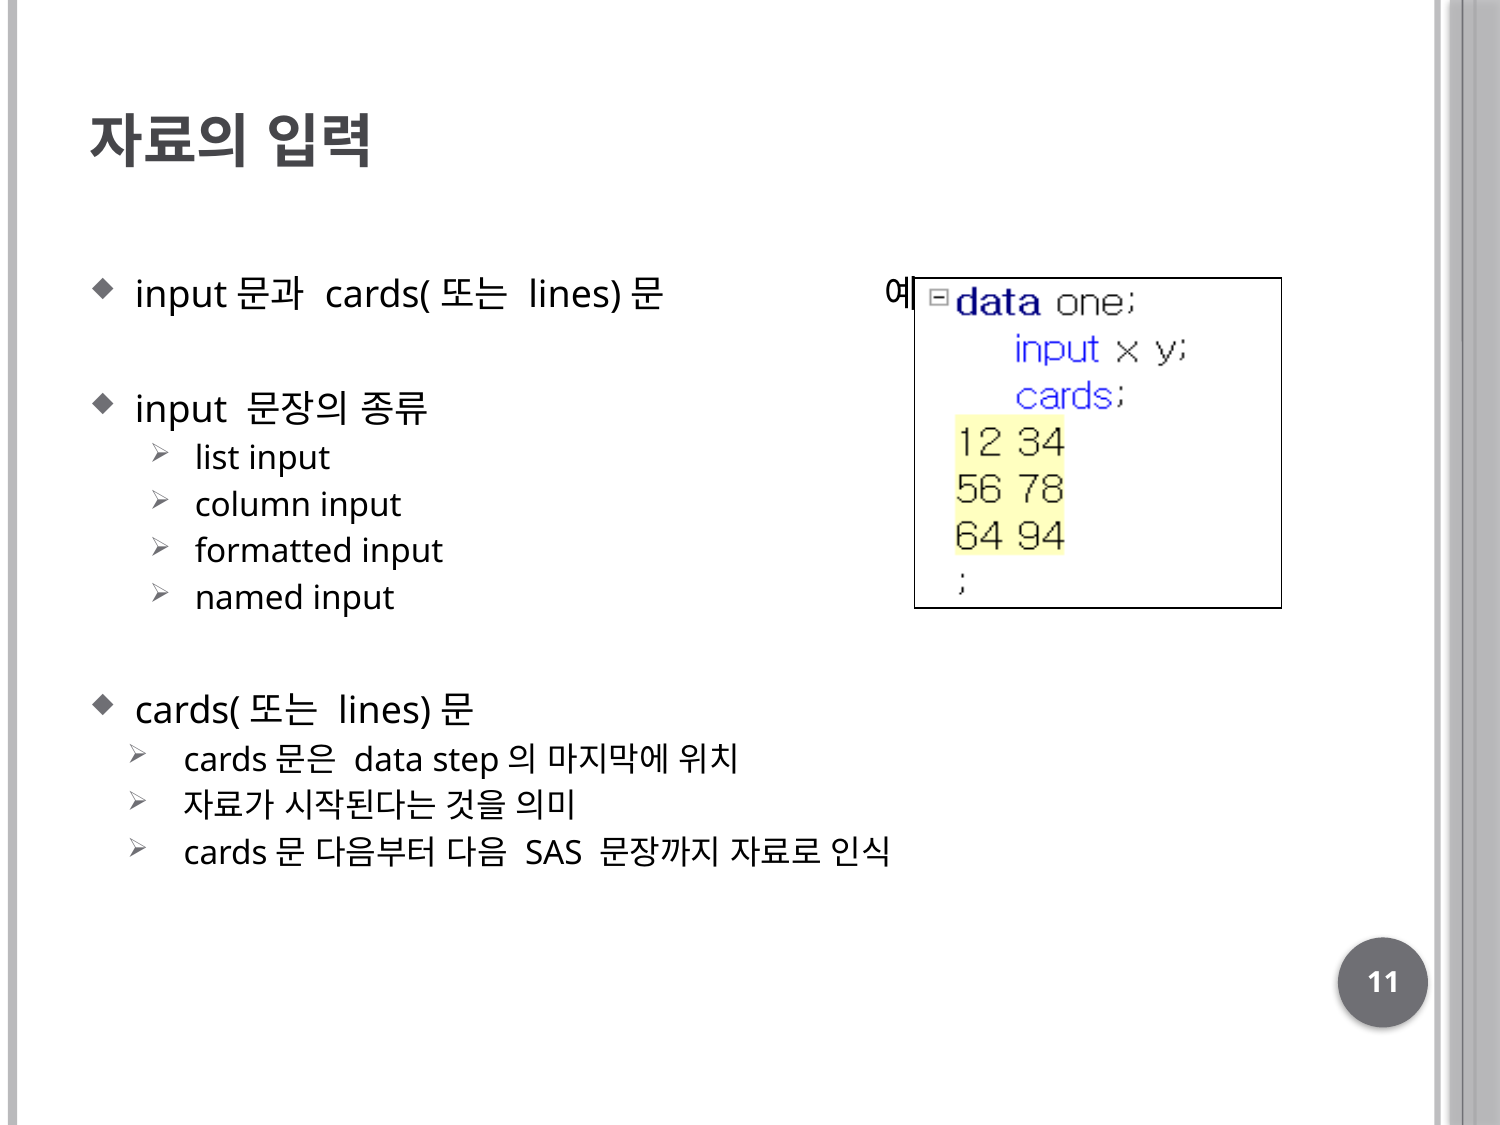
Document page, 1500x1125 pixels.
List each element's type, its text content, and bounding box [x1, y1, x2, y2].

title 자료의 입력 [75, 45, 1300, 233]
slide_number 11 [1333, 940, 1434, 1027]
list input문과 cards(또는 lines)문 예) input 문장의 종류 list input column input formatted input named input cards(또는 lines)문 cards문은 data step의 마지막에 위치 자료가 시작된다는 것을 의미 cards문 다음부터 다음 SAS 문장까지 자료로 인식 [75, 262, 1300, 1062]
picture [915, 278, 1281, 608]
